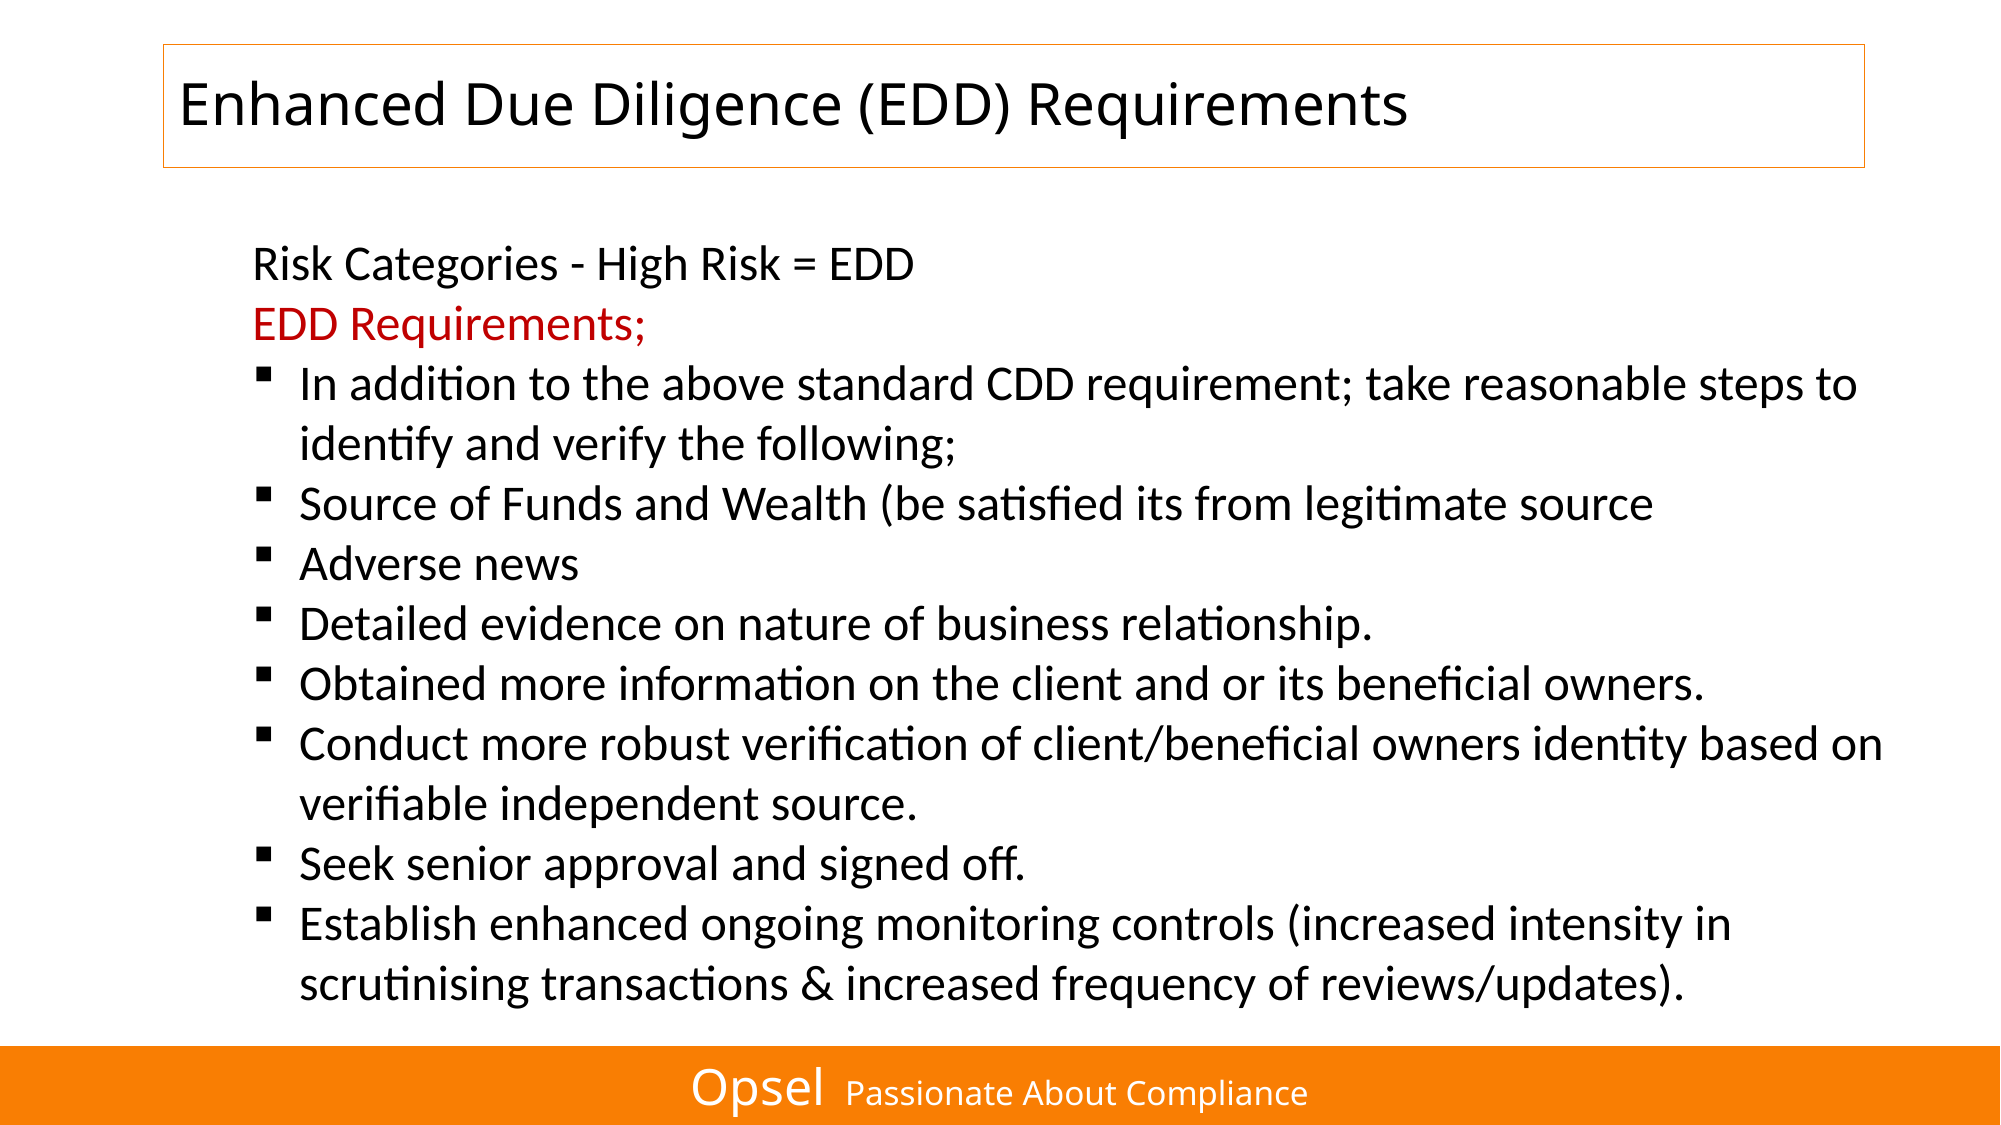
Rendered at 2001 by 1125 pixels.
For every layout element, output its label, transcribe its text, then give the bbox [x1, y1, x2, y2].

text_box Risk Categories - High Risk = EDD EDD Requirements; In addition to the above standard CDD requirement; take reasonable steps to identify and verify the following; Source of Funds and Wealth (be satisfied its from legitimate source Adverse news Detailed evidence on nature of business relationship. Obtained more information on the client and or its beneficial owners. Conduct more robust verification of client/beneficial owners identity based on verifiable independent source. Seek senior approval and signed off. Establish enhanced ongoing monitoring controls (increased intensity in scrutinising transactions & increased frequency of reviews/updates). [237, 223, 1913, 1104]
title Enhanced Due Diligence (EDD) Requirements [163, 44, 1865, 168]
text_box Opsel Passionate About Compliance [0, 1045, 2000, 1125]
